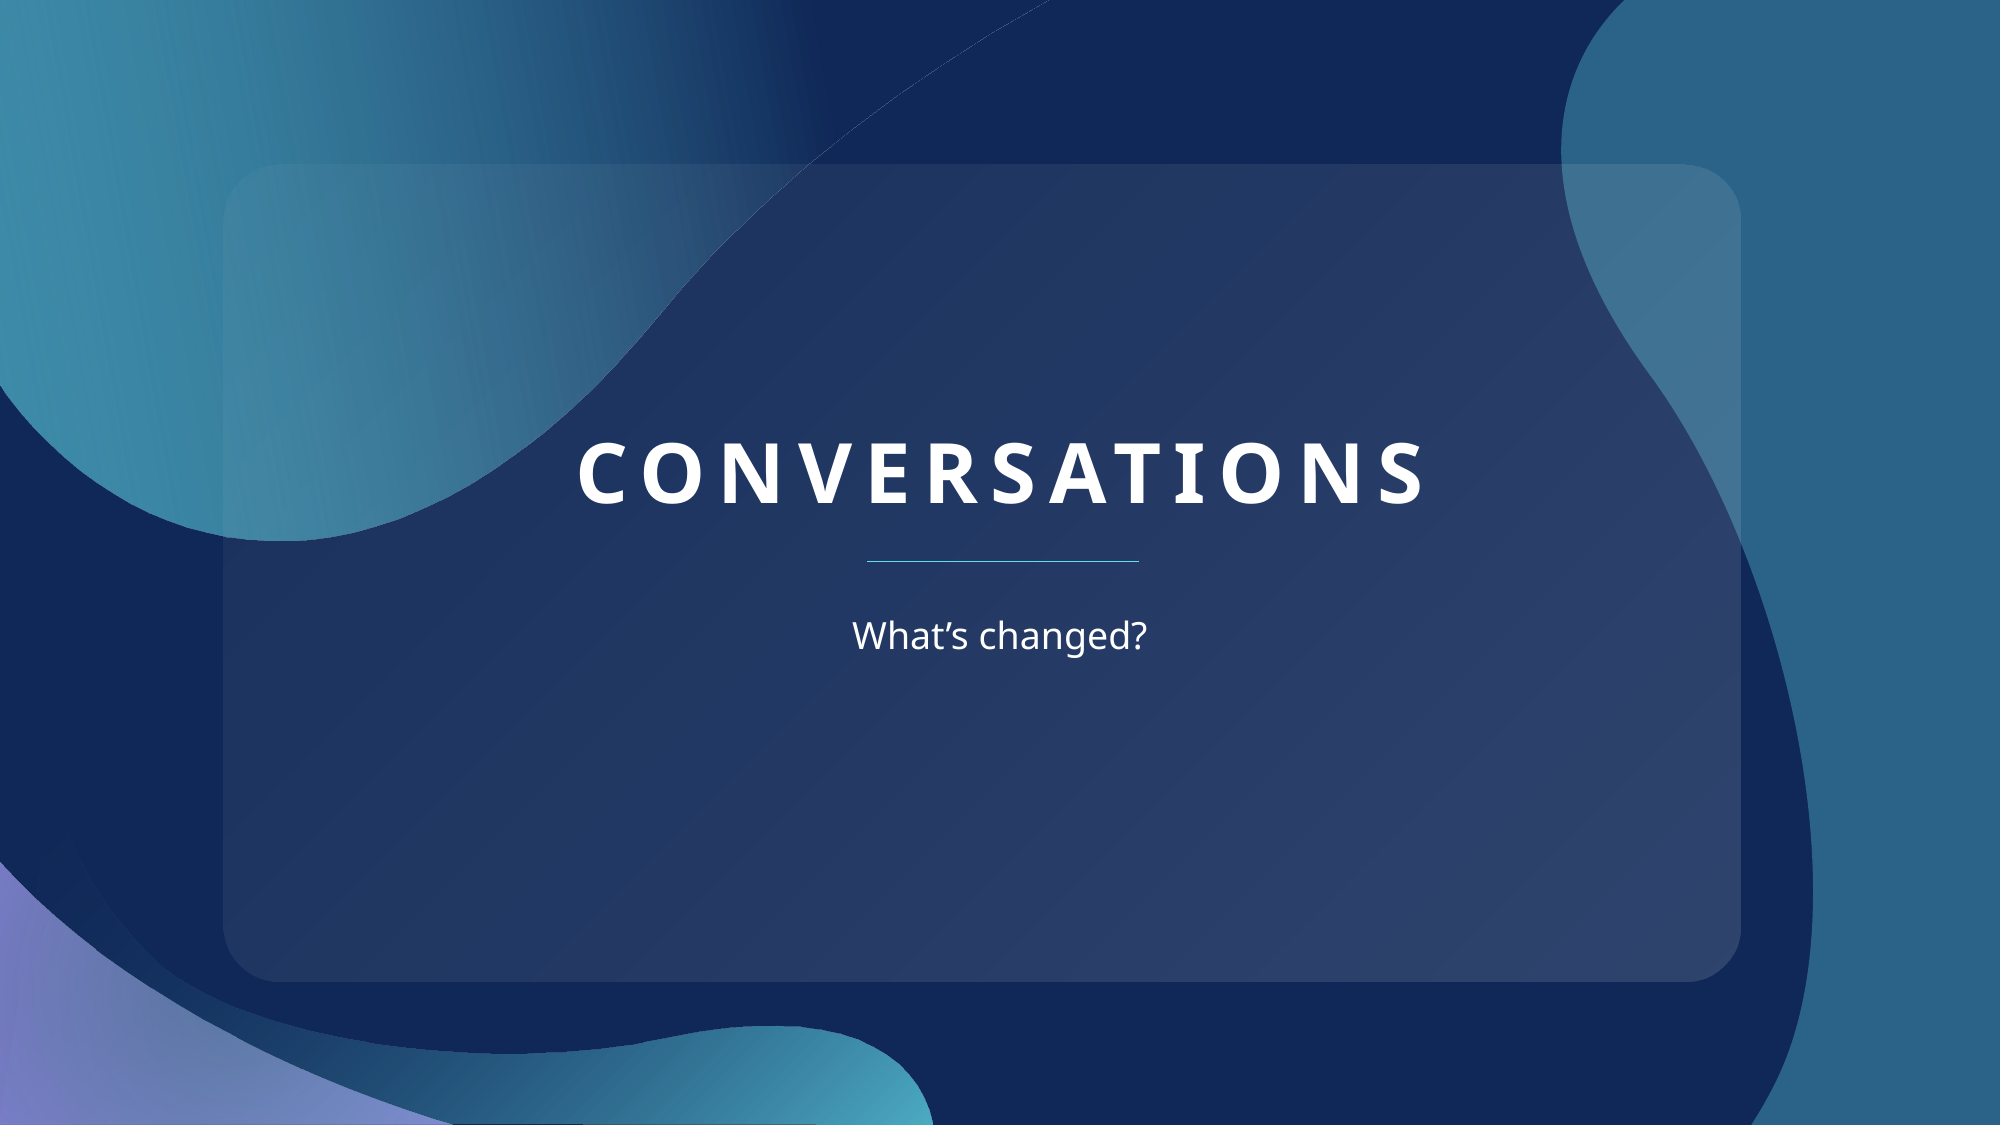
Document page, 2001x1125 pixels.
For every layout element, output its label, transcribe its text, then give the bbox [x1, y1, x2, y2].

subtitle What’s changed? [365, 604, 1635, 791]
title Conversations [365, 353, 1635, 530]
